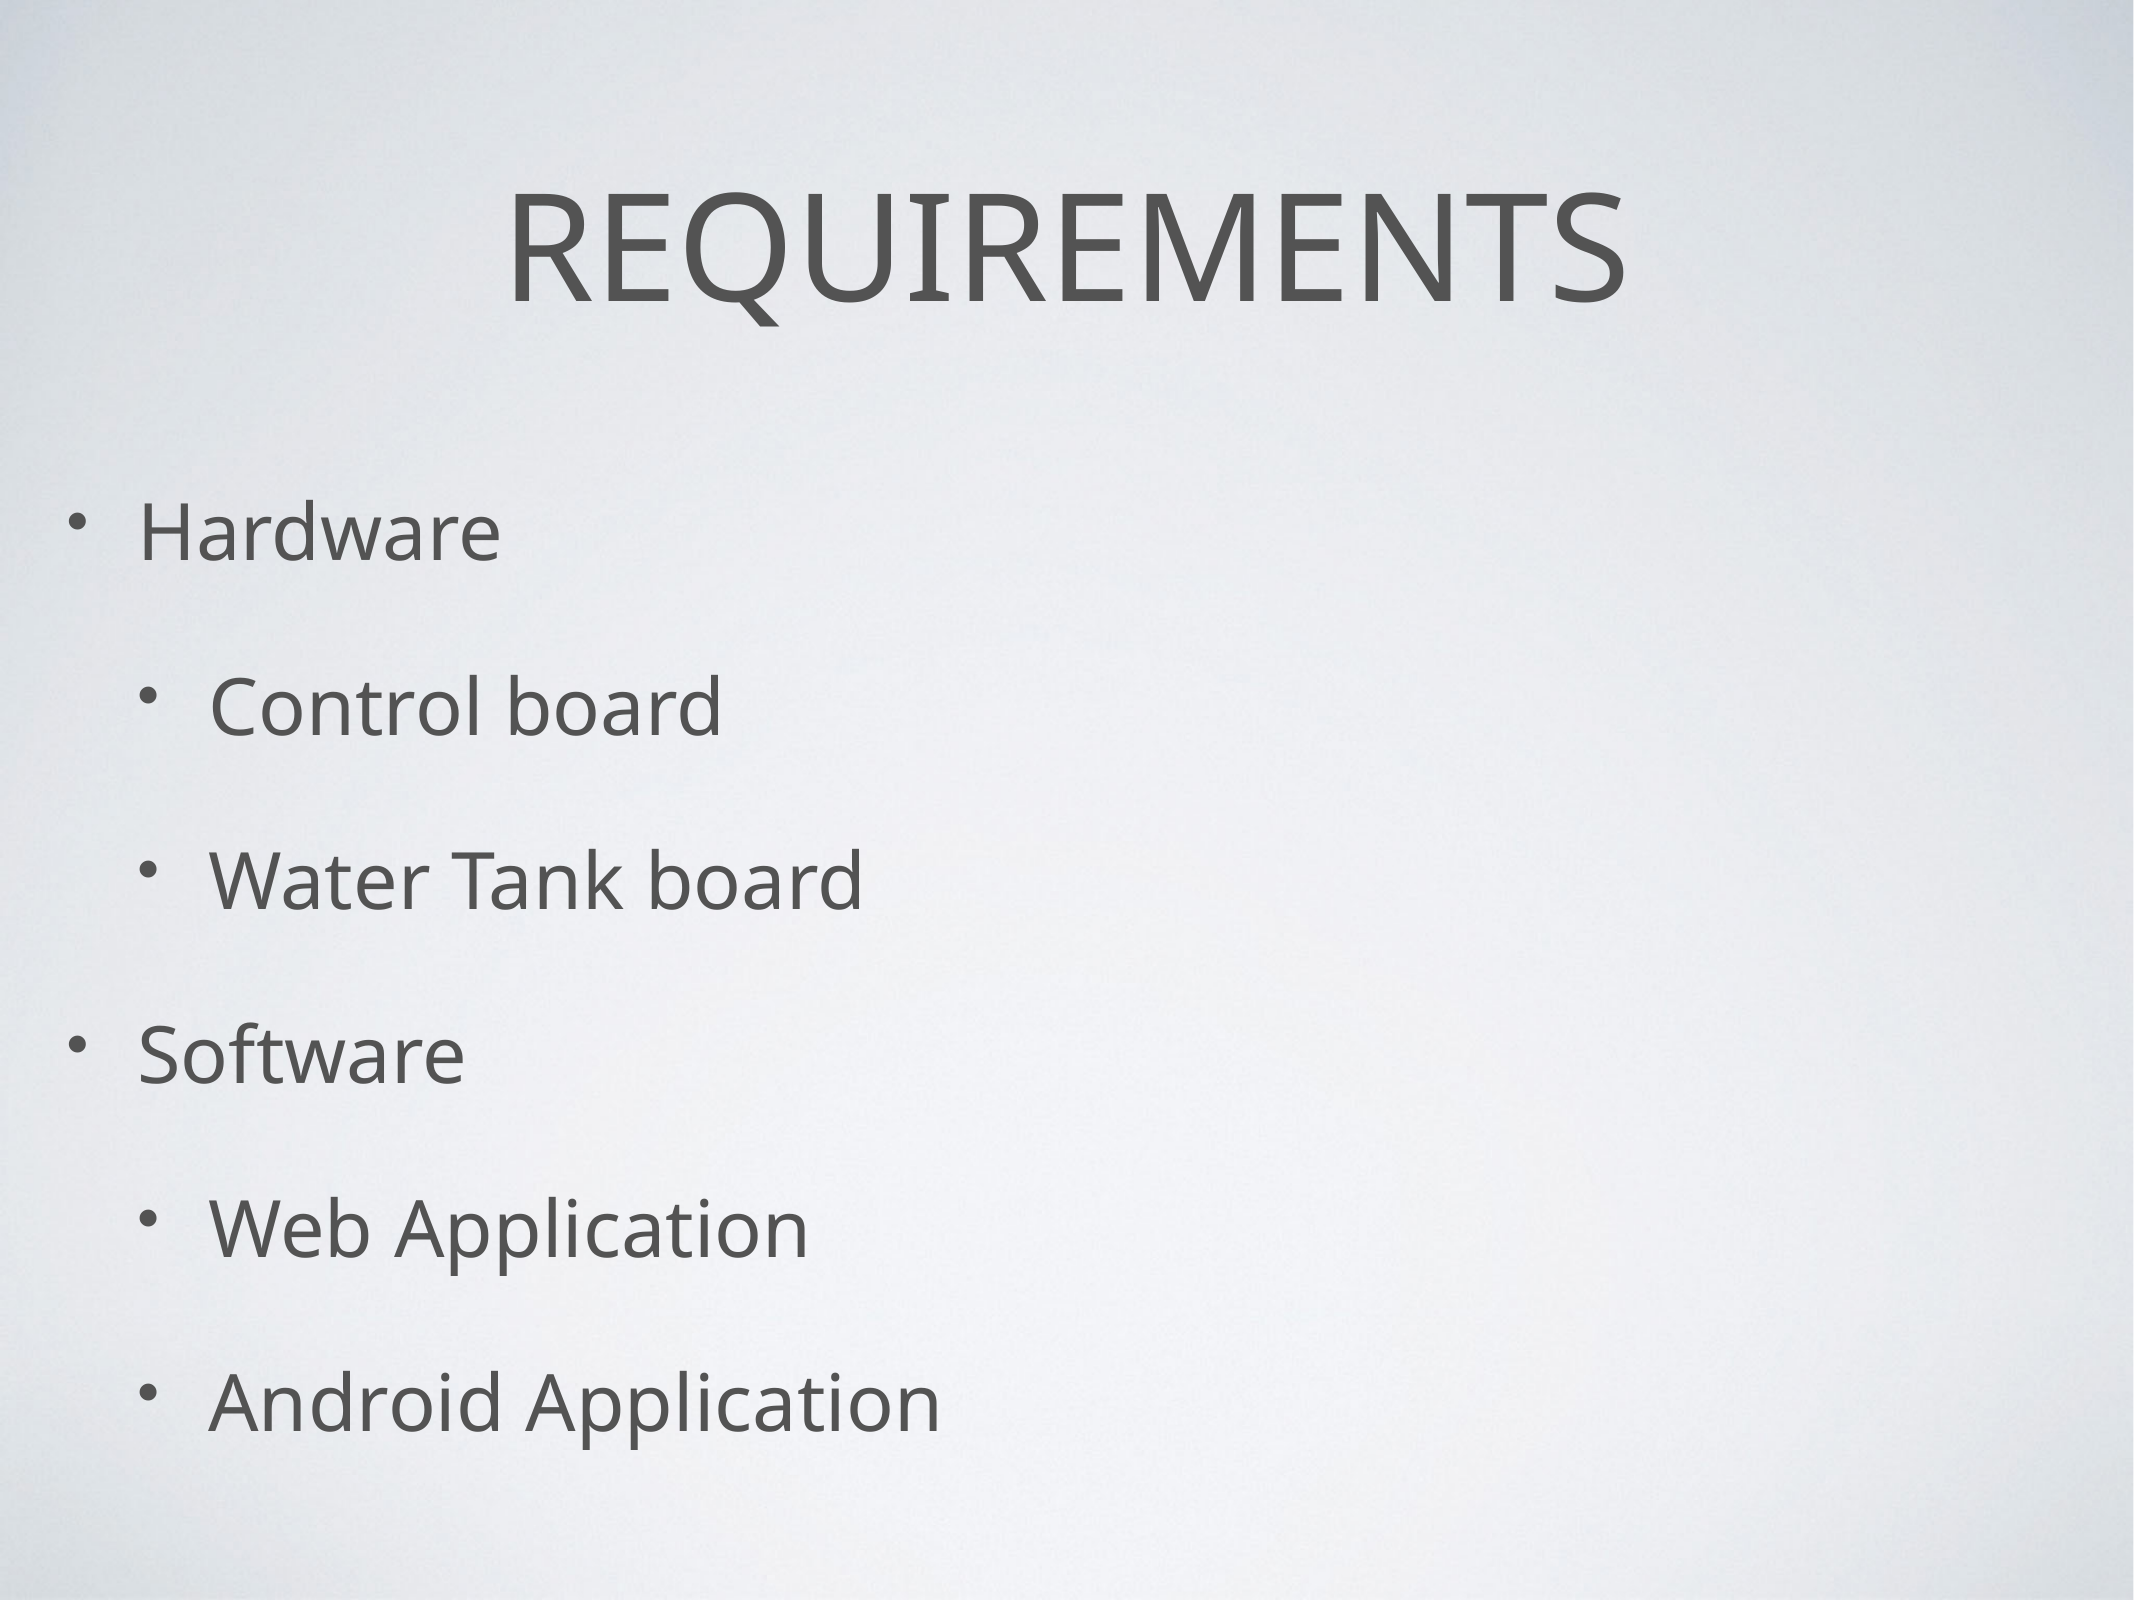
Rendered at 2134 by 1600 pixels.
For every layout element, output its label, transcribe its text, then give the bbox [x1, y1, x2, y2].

title Requirements [57, 41, 2076, 443]
picture [0, 0, 2134, 1600]
list Hardware Control board Water Tank board Software Web Application Android Application [57, 447, 1026, 1482]
